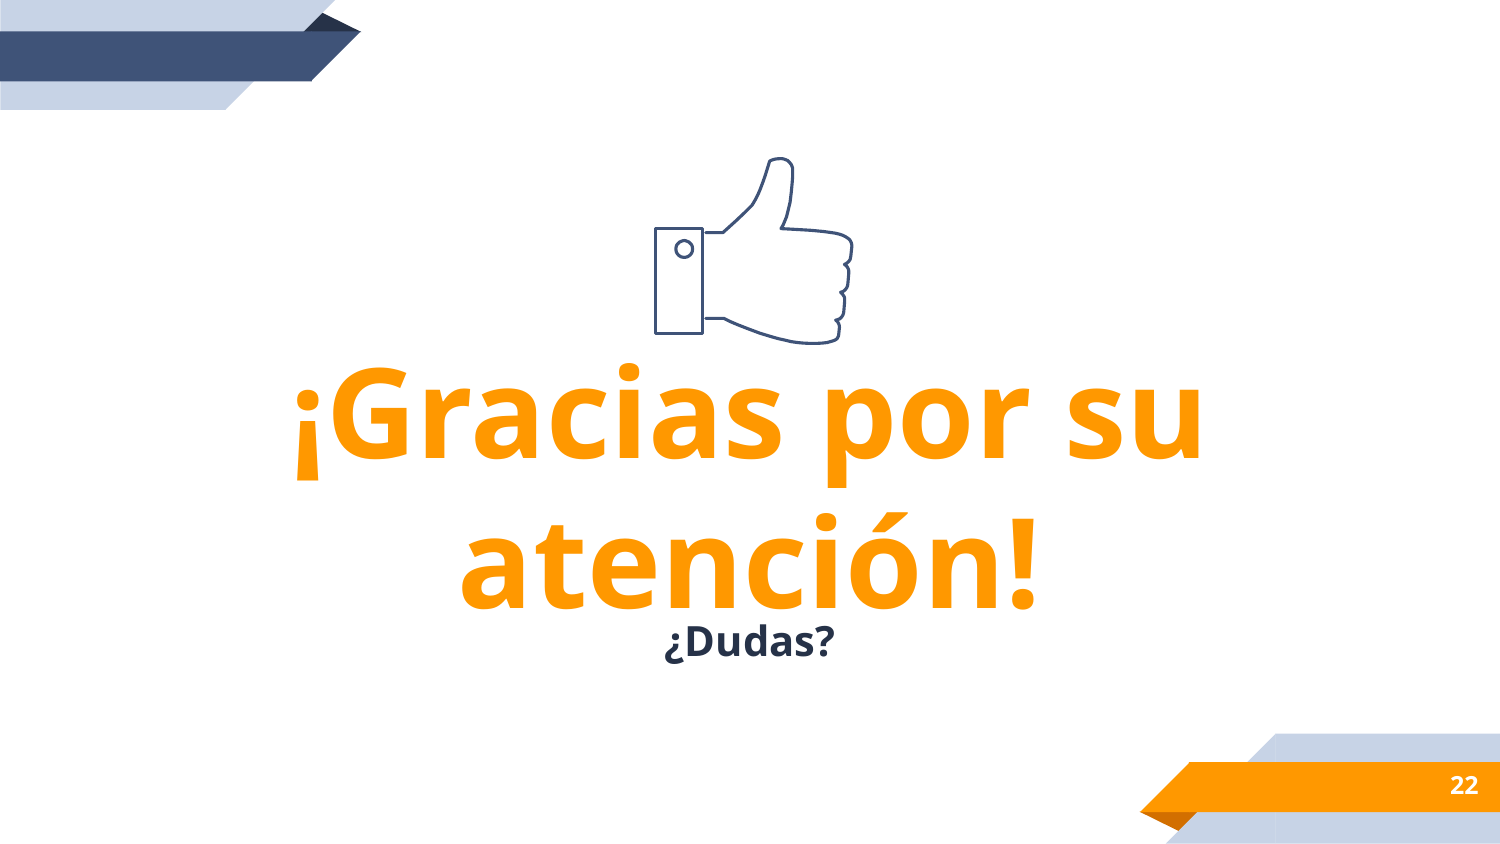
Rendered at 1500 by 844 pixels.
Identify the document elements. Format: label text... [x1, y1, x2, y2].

title ¡Gracias por su atención! [209, 387, 1291, 529]
slide_number 22 [1249, 760, 1494, 813]
subtitle ¿Dudas? [209, 529, 1291, 750]
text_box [655, 158, 853, 344]
